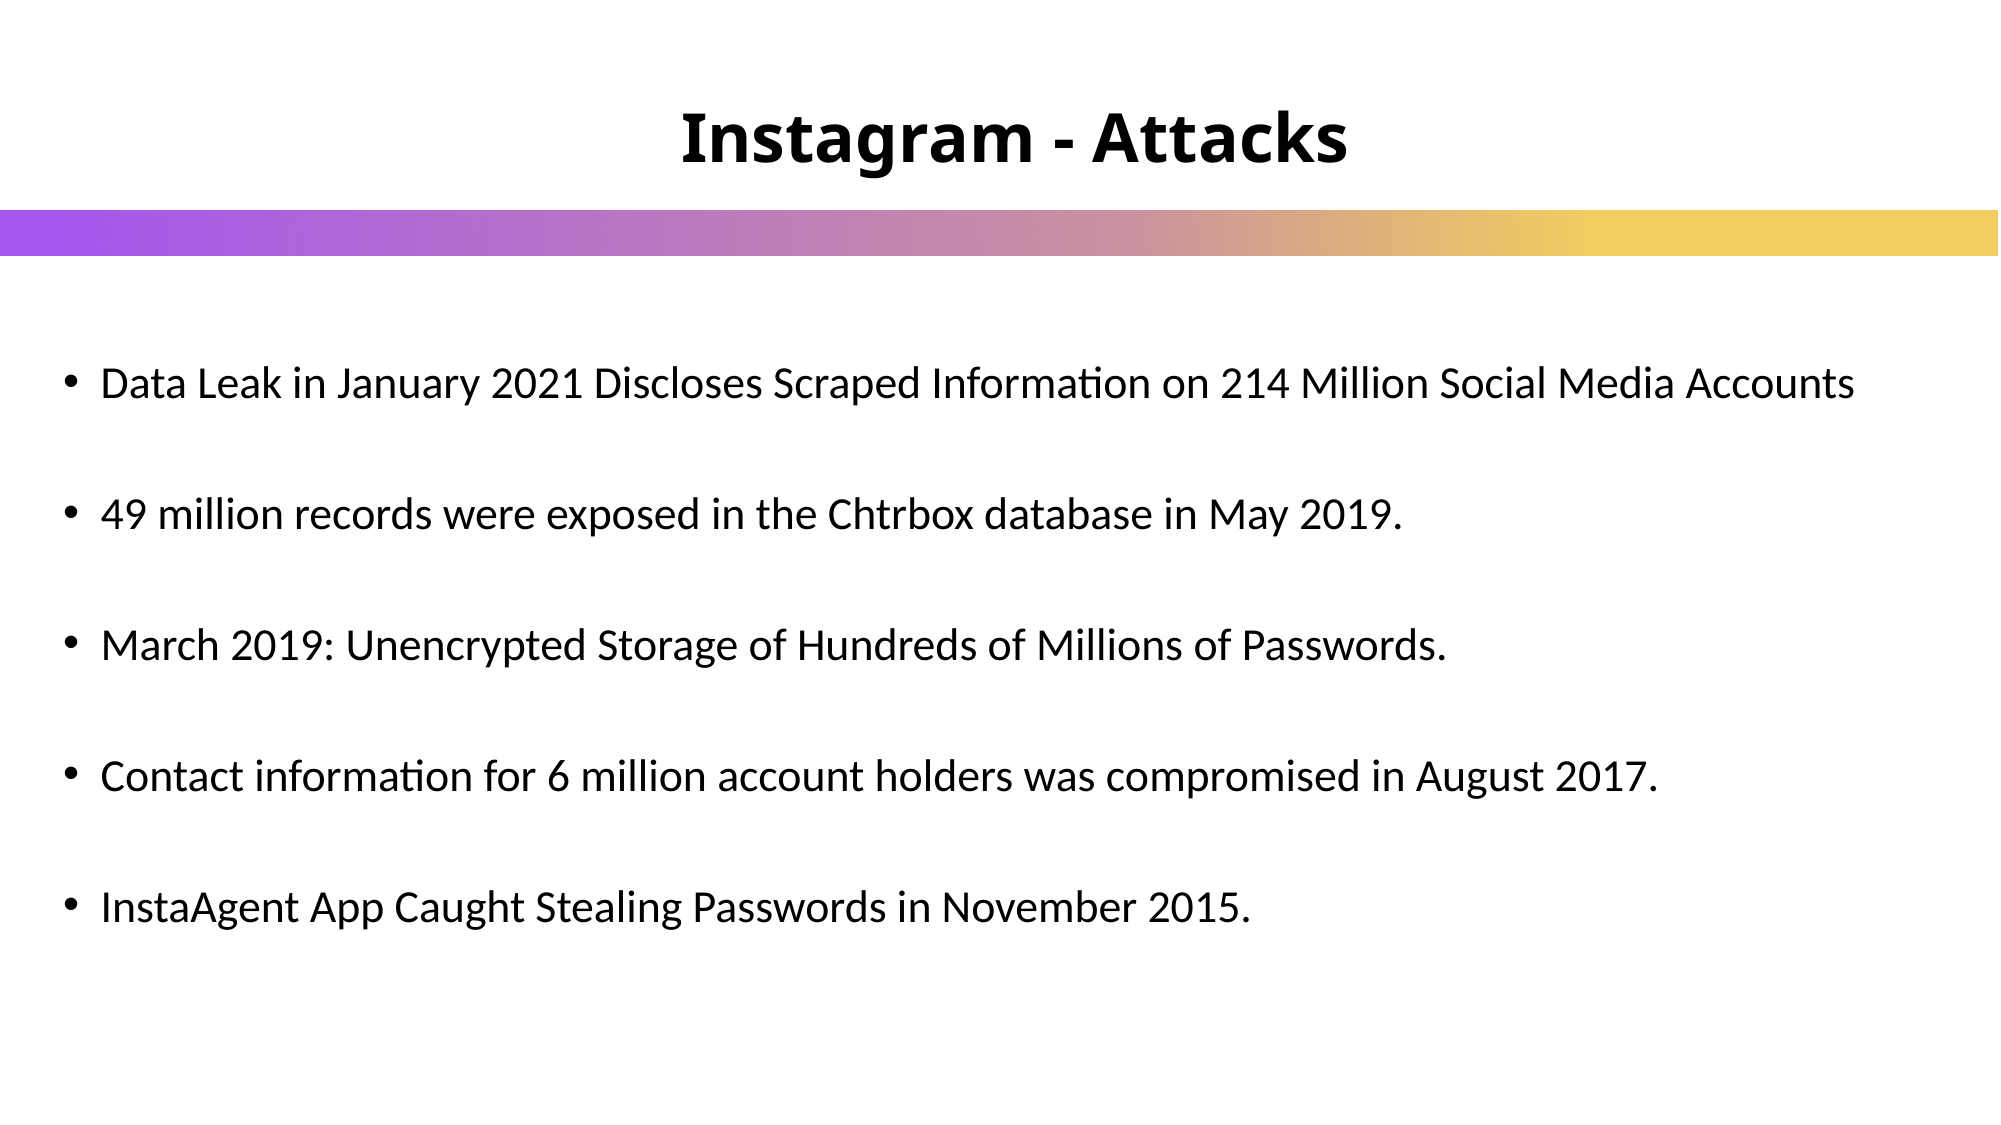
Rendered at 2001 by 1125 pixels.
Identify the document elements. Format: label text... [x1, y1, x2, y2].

list Data Leak in January 2021 Discloses Scraped Information on 214 Million Social Media Accounts 49 million records were exposed in the Chtrbox database in May 2019. March 2019: Unencrypted Storage of Hundreds of Millions of Passwords. Contact information for 6 million account holders was compromised in August 2017. InstaAgent App Caught Stealing Passwords in November 2015. [48, 288, 1966, 942]
picture [0, 208, 2000, 257]
title Instagram - Attacks [129, 96, 1902, 185]
